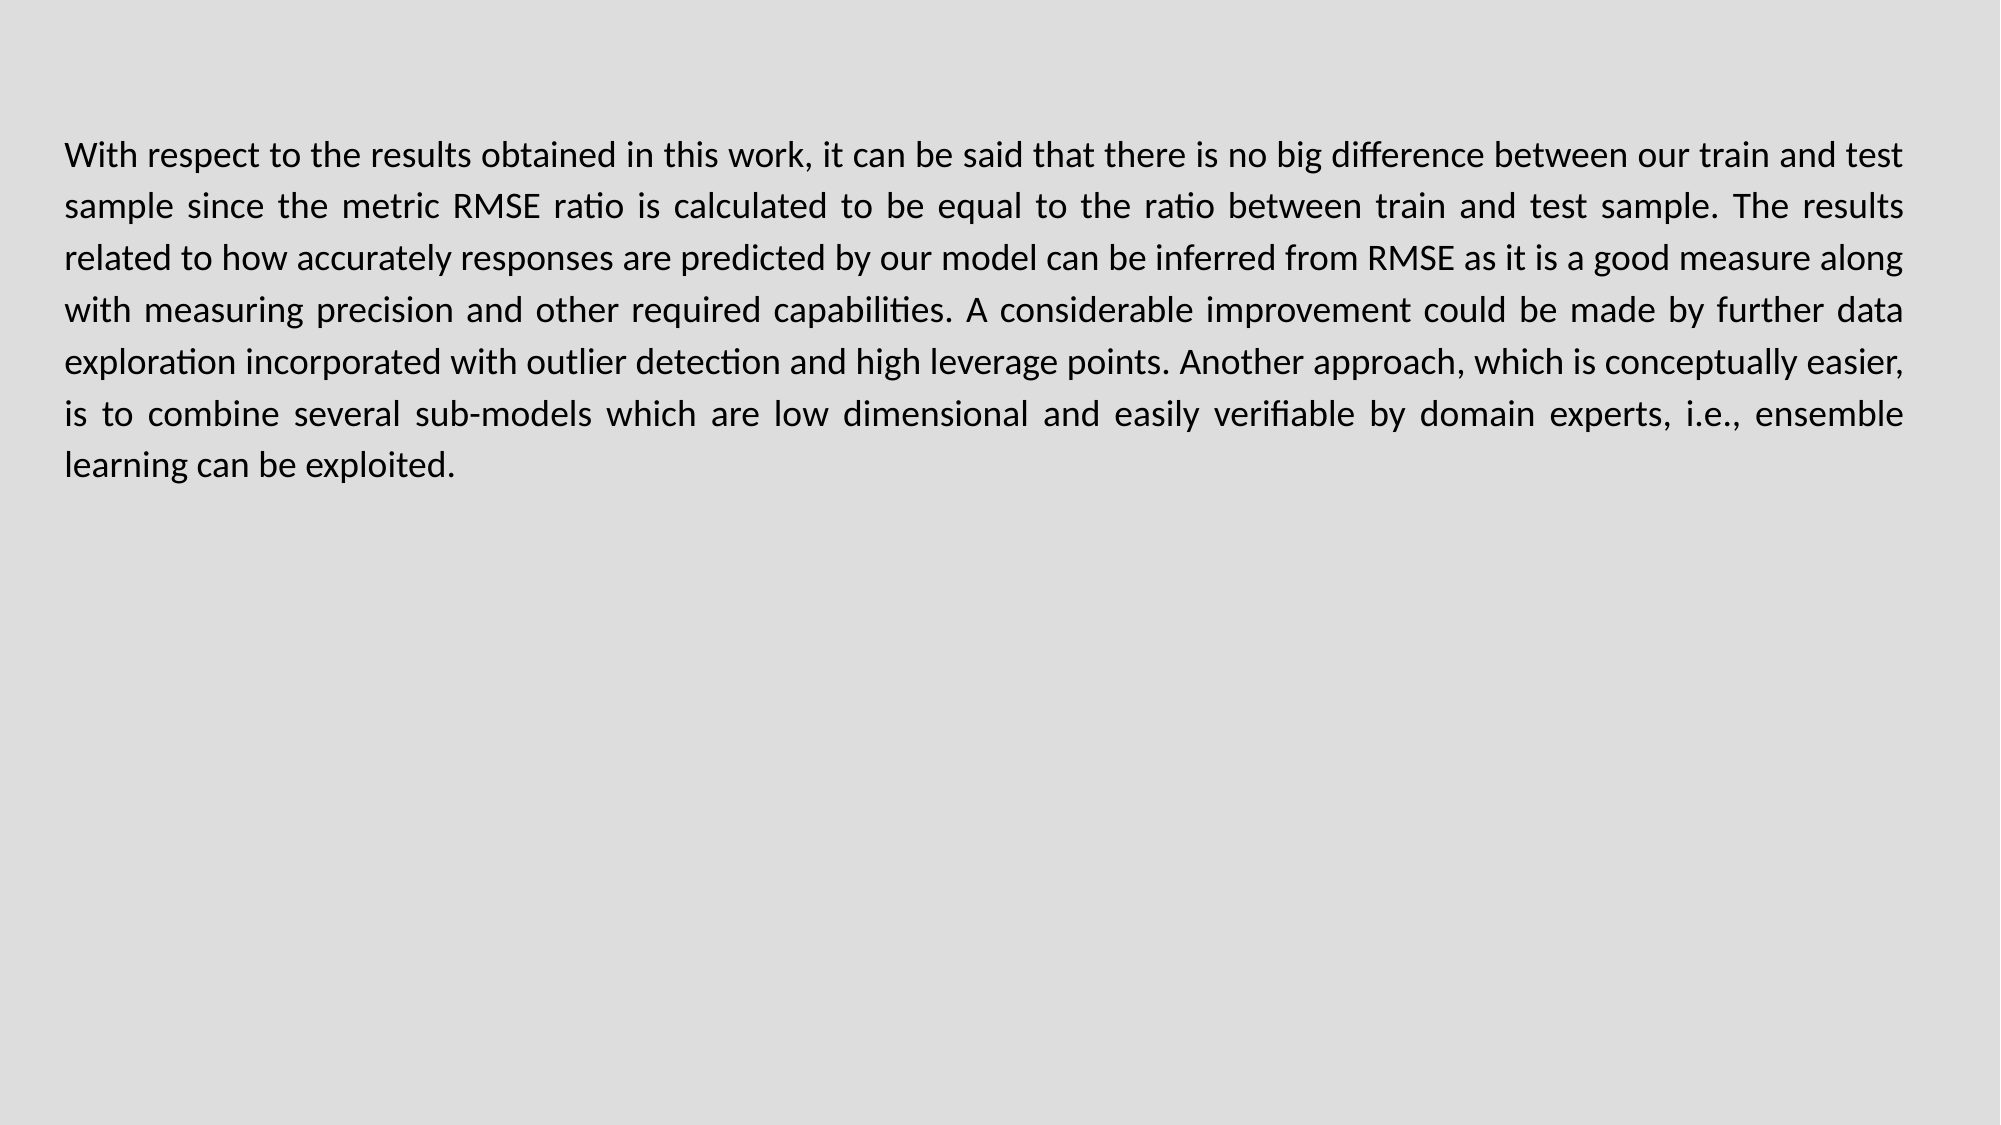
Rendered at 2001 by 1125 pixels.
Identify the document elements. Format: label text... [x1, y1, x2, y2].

text_box With respect to the results obtained in this work, it can be said that there is no big difference between our train and test sample since the metric RMSE ratio is calculated to be equal to the ratio between train and test sample. The results related to how accurately responses are predicted by our model can be inferred from RMSE as it is a good measure along with measuring precision and other required capabilities. A considerable improvement could be made by further data exploration incorporated with outlier detection and high leverage points. Another approach, which is conceptually easier, is to combine several sub-models which are low dimensional and easily verifiable by domain experts, i.e., ensemble learning can be exploited. [19, 115, 1922, 538]
